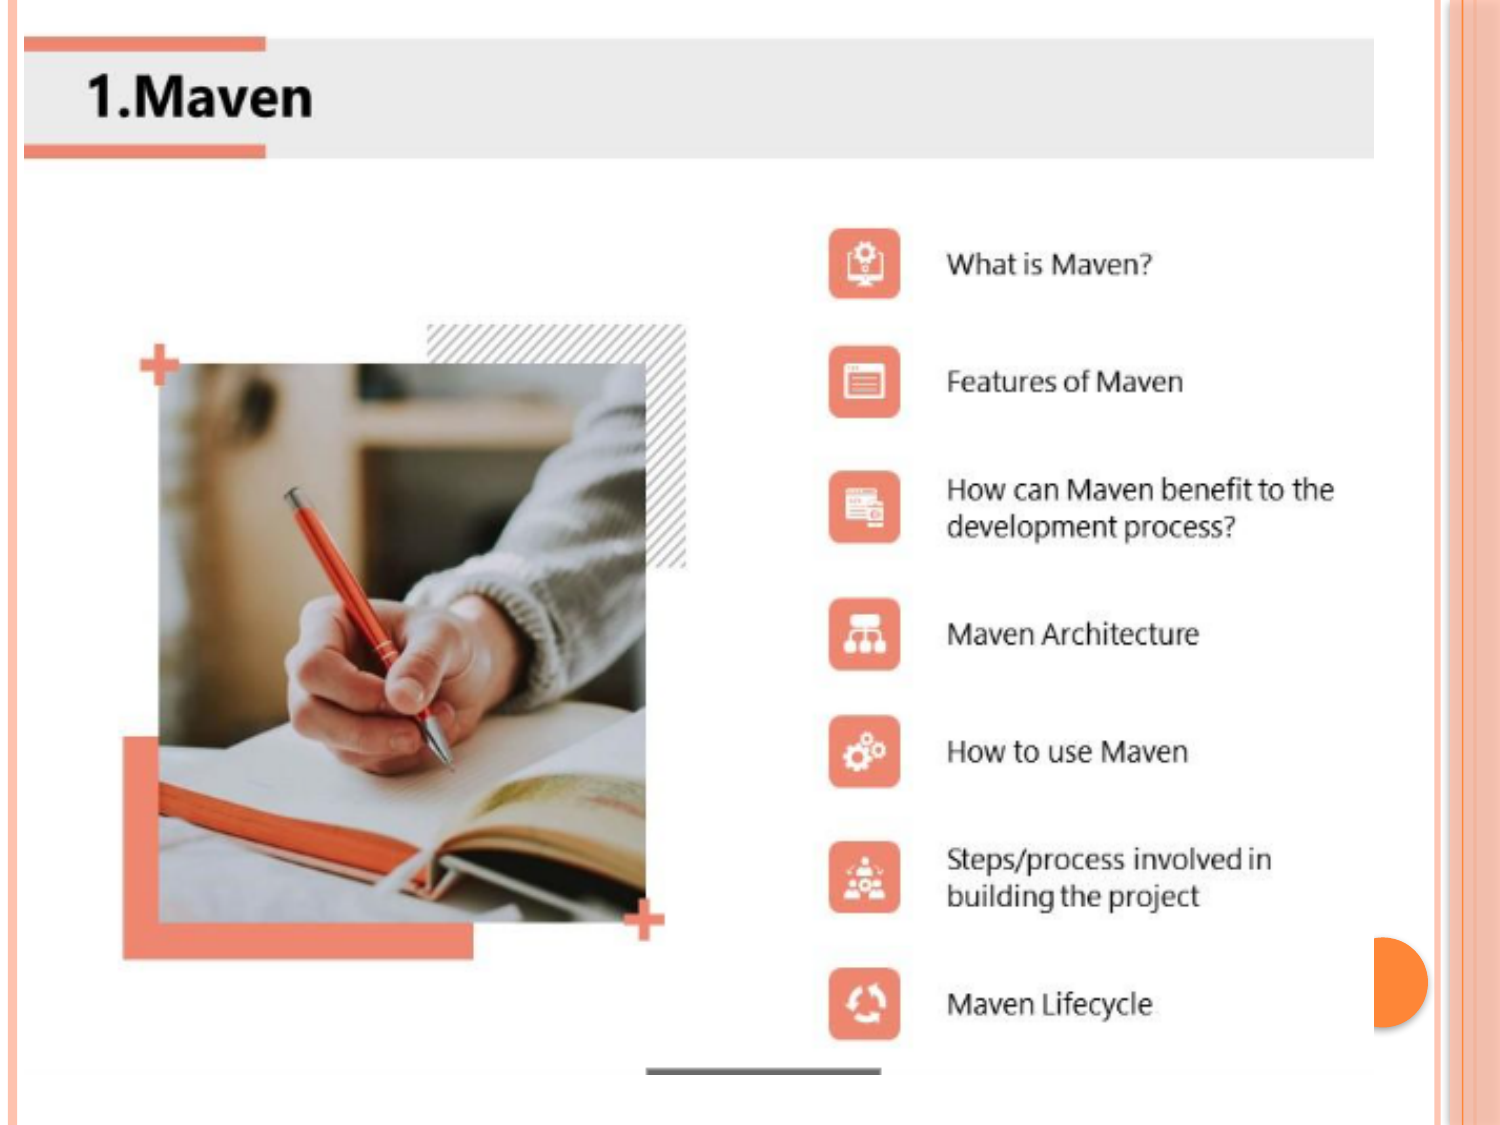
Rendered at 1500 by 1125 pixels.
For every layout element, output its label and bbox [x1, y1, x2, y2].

picture [24, 24, 1375, 1076]
